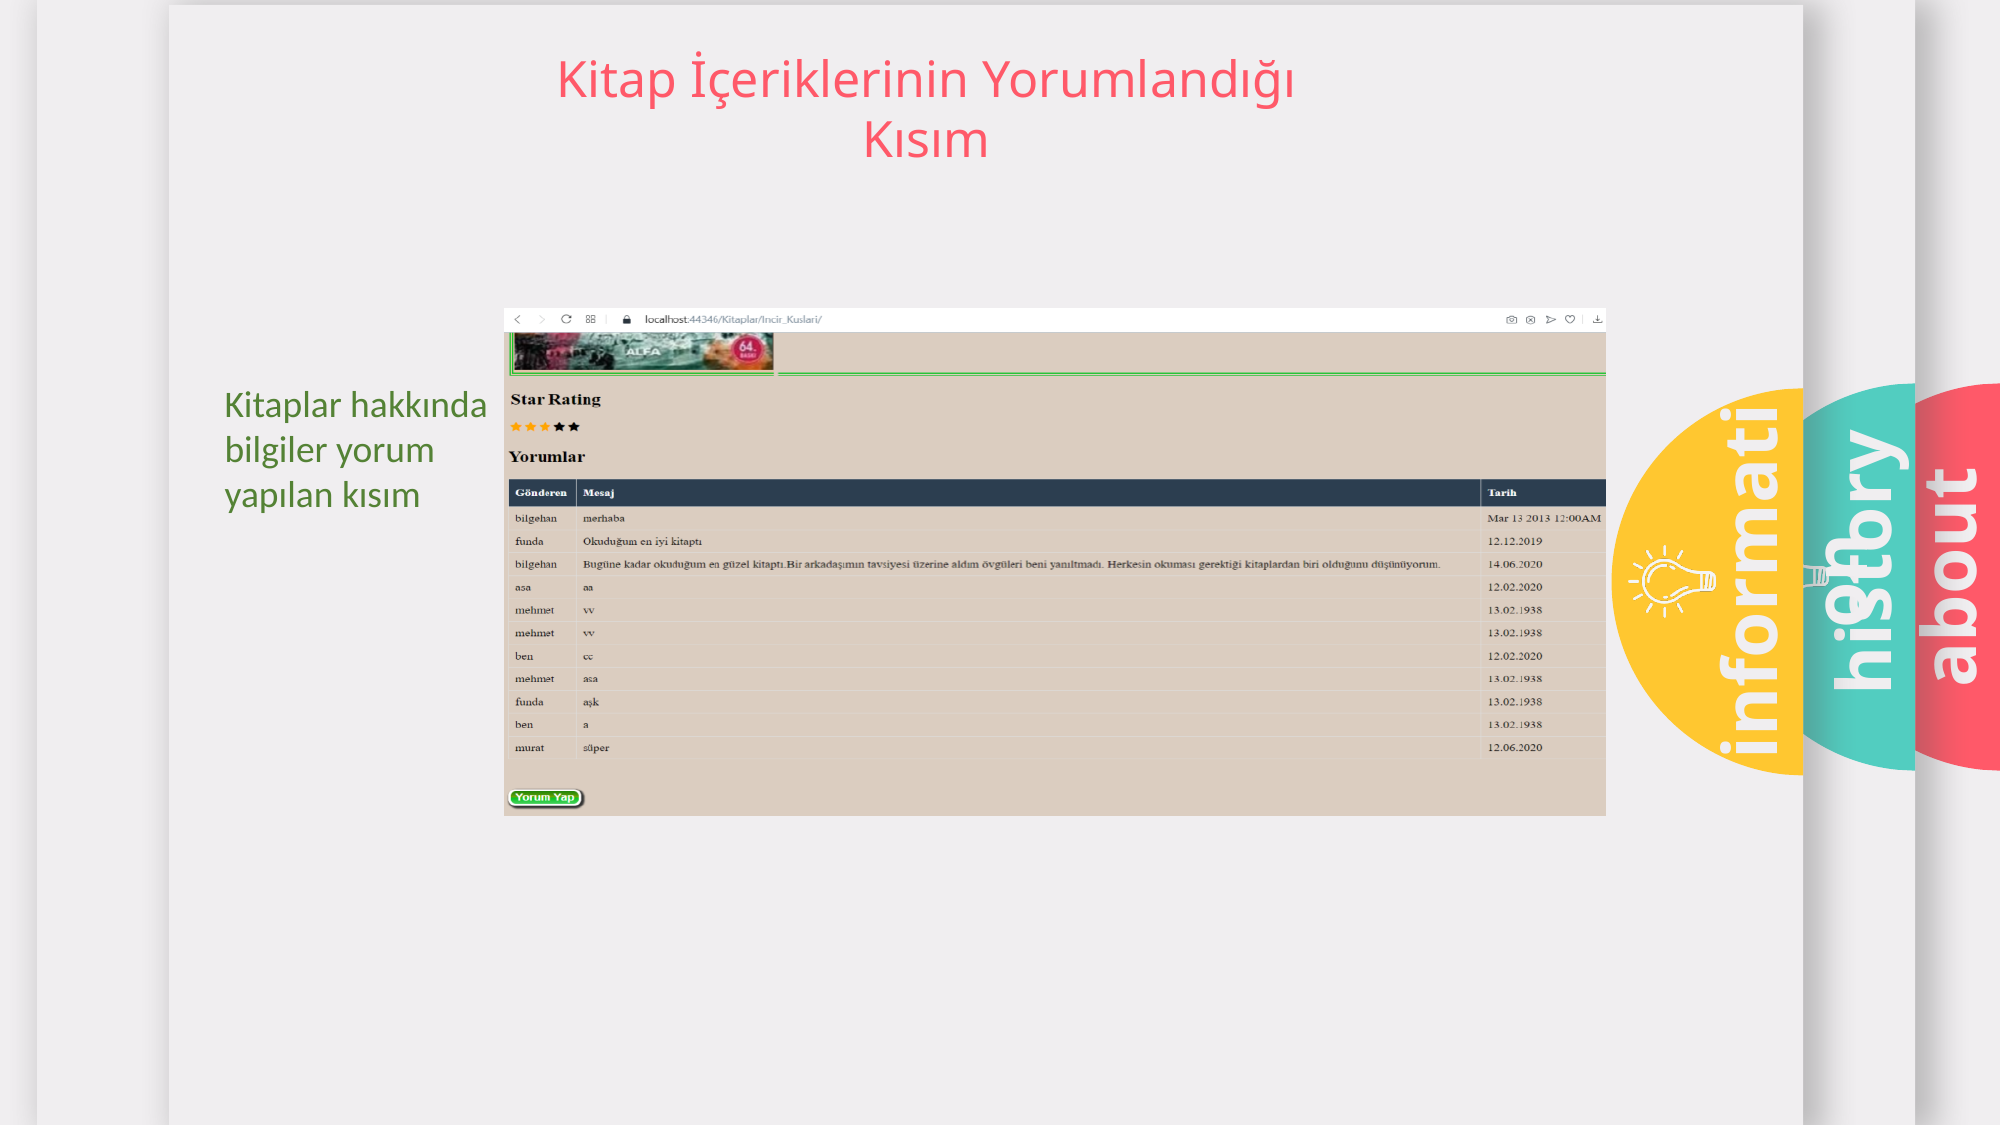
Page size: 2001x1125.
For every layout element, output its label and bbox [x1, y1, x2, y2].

picture [504, 308, 1606, 816]
text_box [249, 39, 1474, 887]
text_box [1916, 0, 2000, 1125]
text_box [169, 4, 1984, 1125]
text_box [0, 0, 37, 1125]
text_box [37, 0, 1916, 1125]
